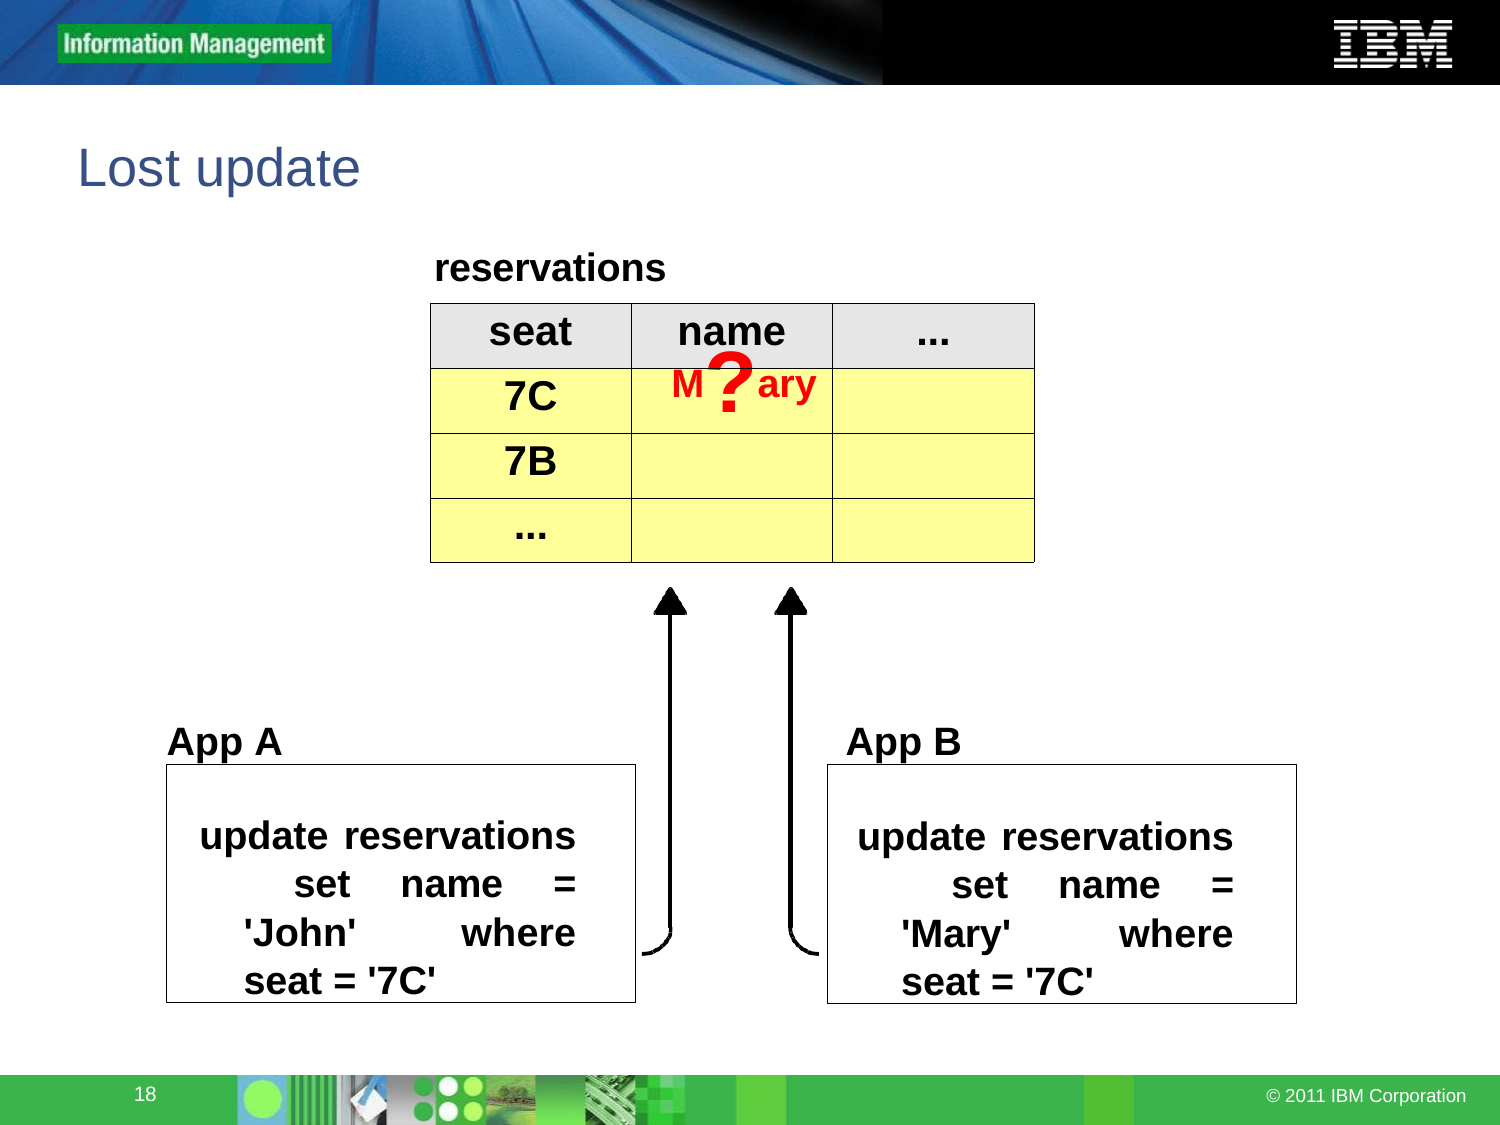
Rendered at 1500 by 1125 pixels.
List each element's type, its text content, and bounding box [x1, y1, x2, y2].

table_cell 7C [431, 369, 631, 433]
text_box [774, 587, 808, 615]
table_cell [833, 499, 1034, 562]
title Lost update [75, 130, 364, 321]
table_cell [632, 499, 832, 562]
table_cell [632, 434, 832, 498]
picture [0, 0, 883, 85]
picture [1334, 20, 1453, 68]
table_header seat [431, 304, 631, 368]
picture [0, 1075, 1500, 1125]
text_box [788, 927, 819, 956]
text_box App B [843, 713, 965, 763]
text_box [653, 587, 687, 615]
text_box reservations [432, 240, 671, 290]
table_cell M?ary [632, 369, 832, 433]
slide_number 18 [129, 1080, 162, 1125]
text_box update reservations set name = 'John' where seat = '7C' [165, 764, 635, 1003]
footer © 2011 IBM Corporation [1264, 1083, 1477, 1125]
table_cell [833, 434, 1034, 498]
table_header name [632, 304, 832, 368]
text_box update reservations set name = 'Mary' where seat = '7C' [827, 764, 1297, 1004]
table_header ... [833, 304, 1034, 368]
text_box App A [164, 713, 286, 763]
table_cell 7B [431, 434, 631, 498]
text_box [641, 927, 673, 956]
table_cell [833, 369, 1034, 433]
table_cell ... [431, 499, 631, 562]
